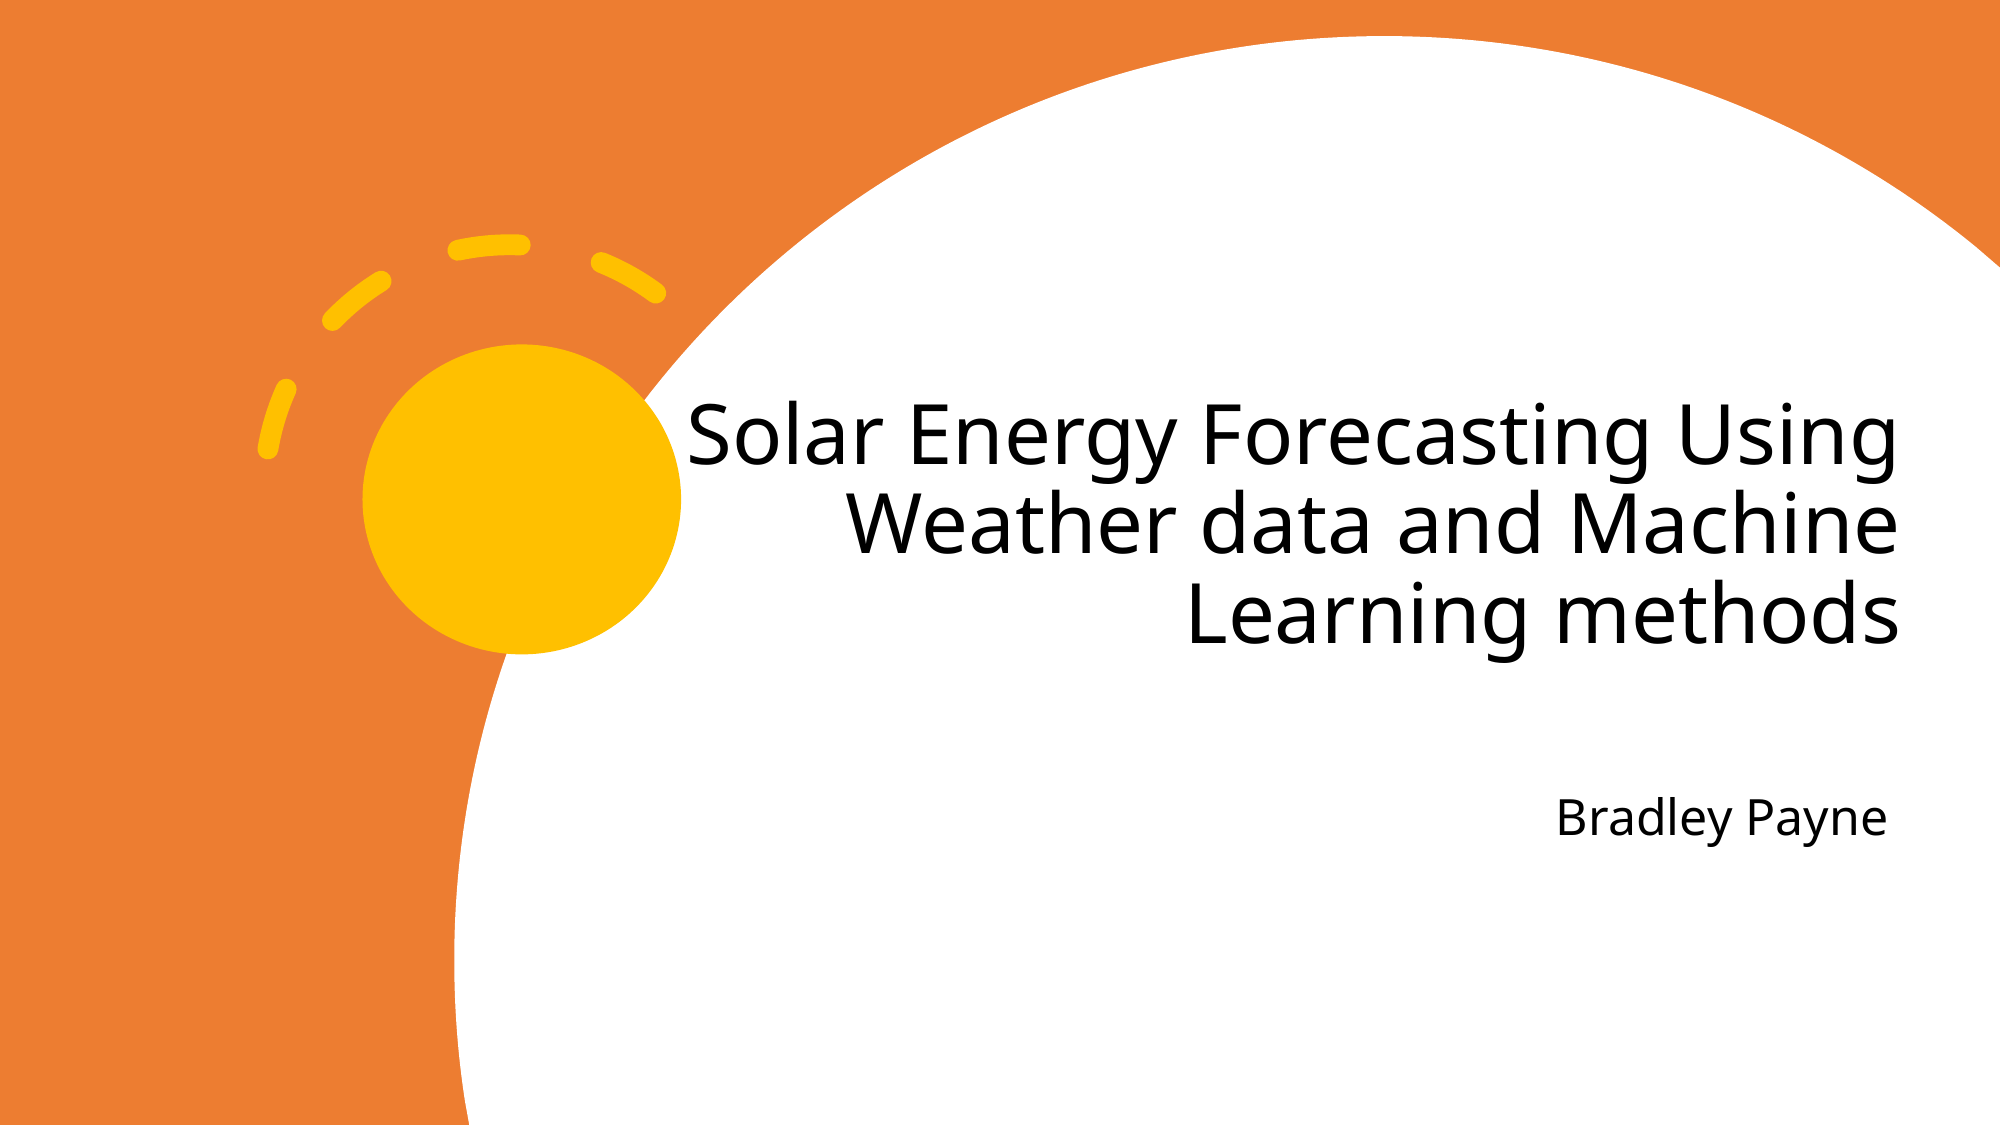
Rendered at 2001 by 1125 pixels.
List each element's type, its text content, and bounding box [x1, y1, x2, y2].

title Solar Energy Forecasting Using Weather data and Machine Learning methods [662, 318, 1917, 770]
text_box [267, 244, 676, 490]
text_box [361, 373, 662, 656]
subtitle Bradley Payne [662, 784, 1917, 1003]
text_box [453, 35, 2000, 1125]
text_box [0, 0, 2000, 1125]
